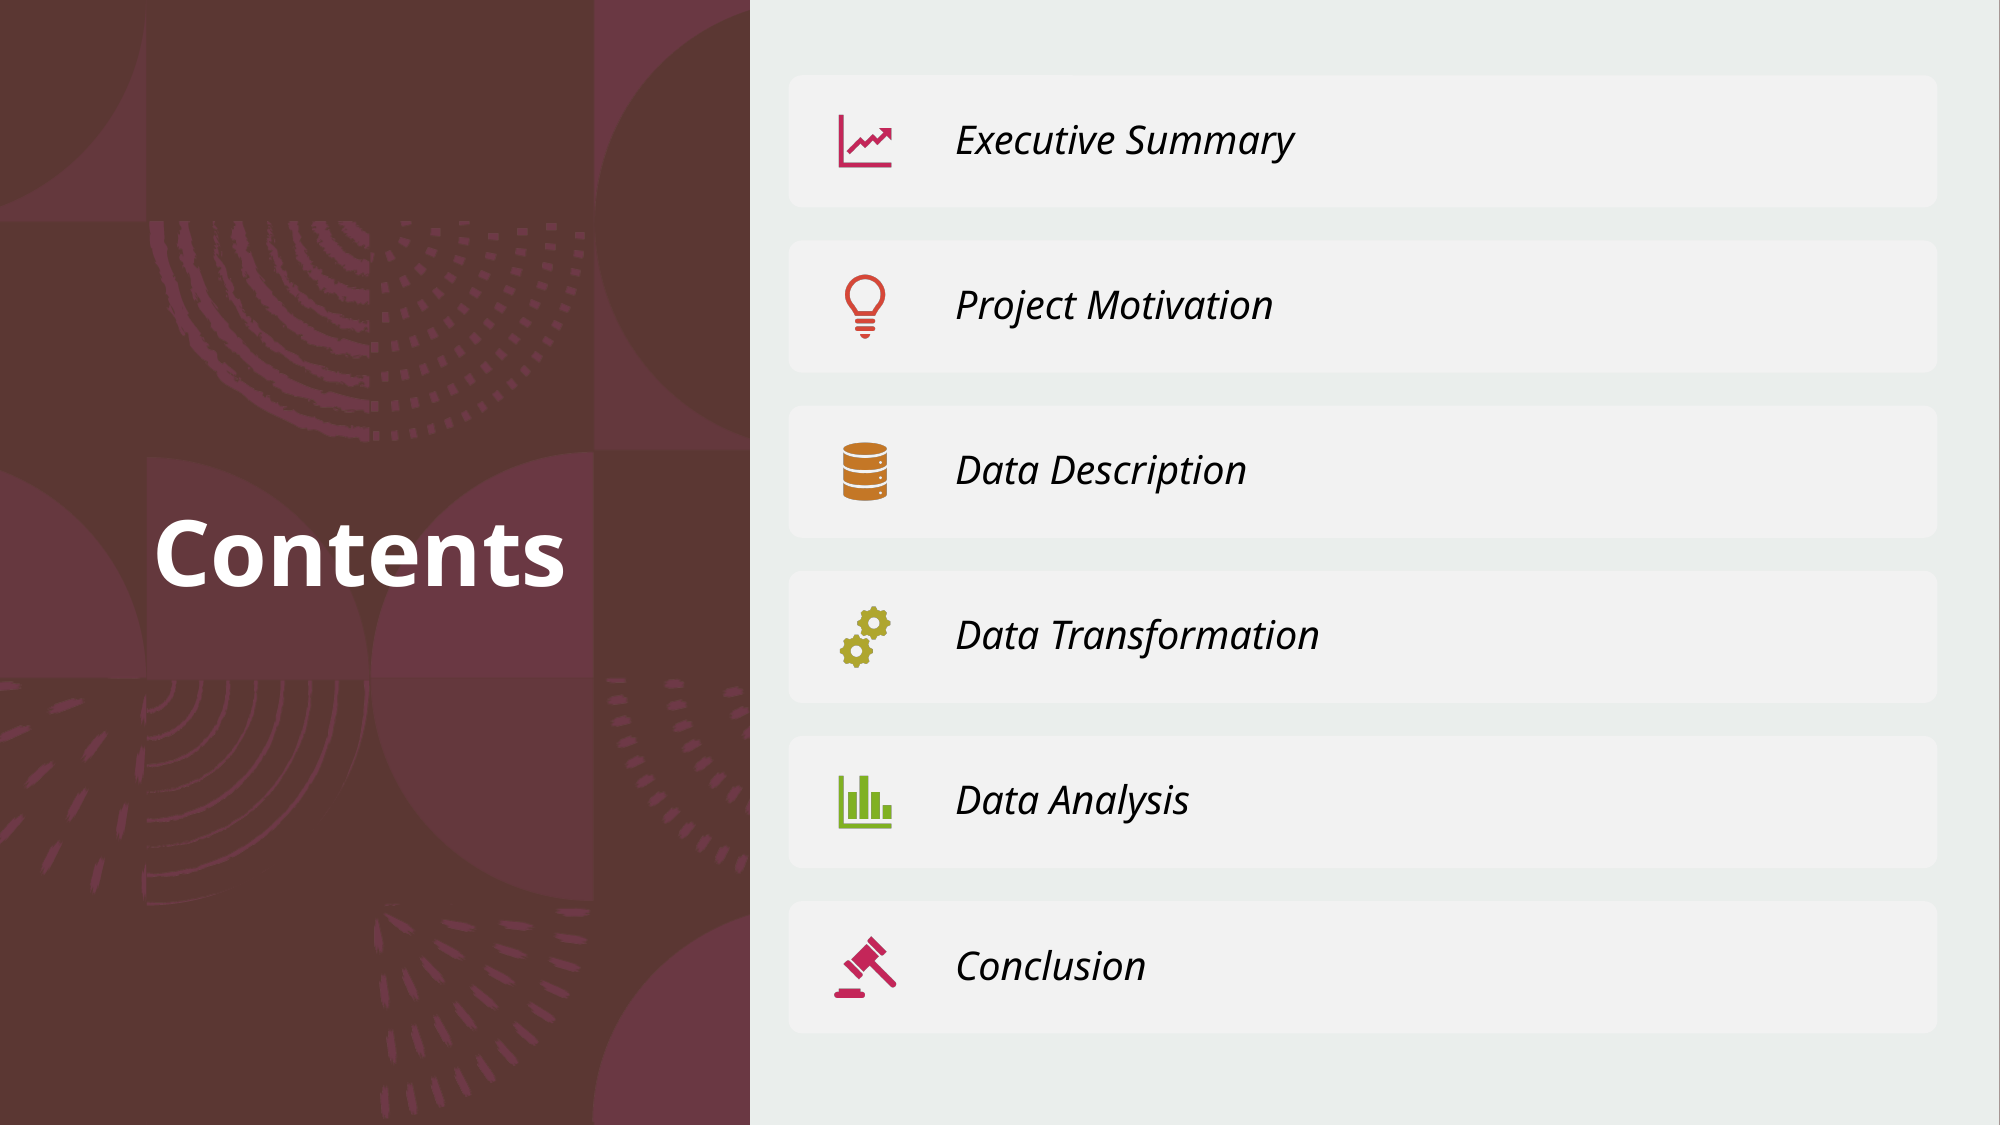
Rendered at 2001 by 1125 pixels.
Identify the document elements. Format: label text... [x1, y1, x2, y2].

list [788, 74, 1938, 1034]
title Contents [137, 91, 600, 1007]
text_box [0, 0, 751, 1125]
text_box [751, 0, 2000, 1125]
